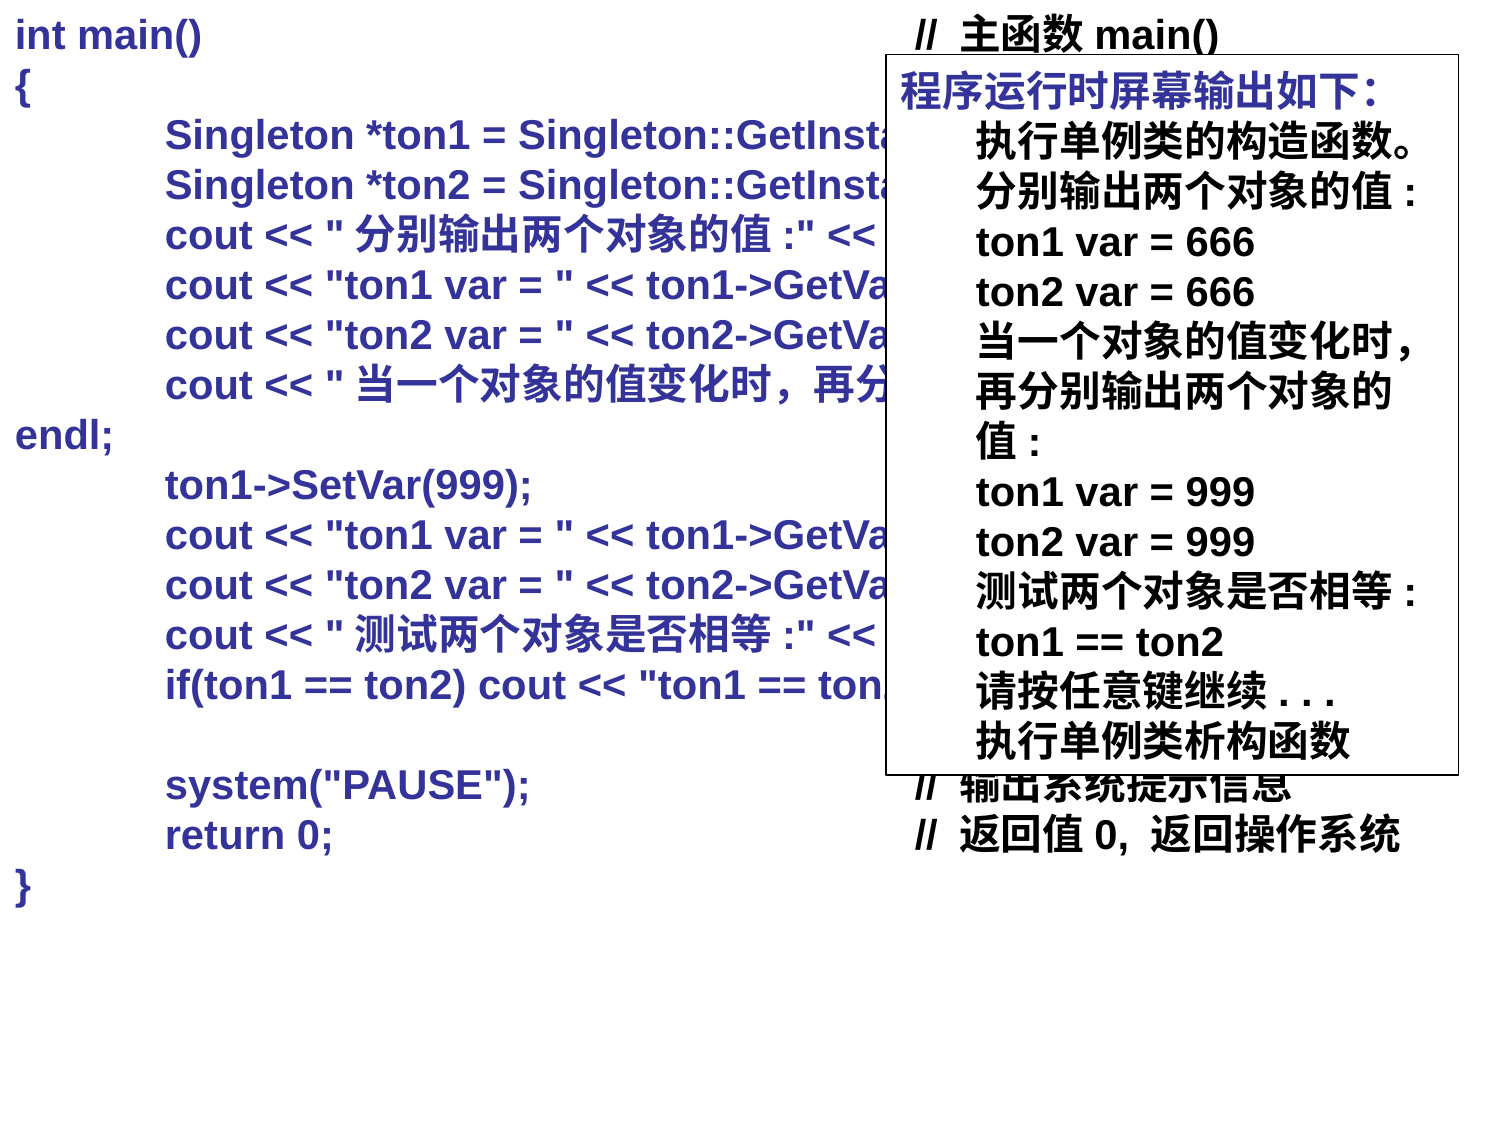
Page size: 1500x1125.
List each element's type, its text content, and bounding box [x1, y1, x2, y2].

text_box 程序运行时屏幕输出如下： 执行单例类的构造函数。 分别输出两个对象的值: ton1 var = 666 ton2 var = 666 当一个对象的值变化时，再分别输出两个对象的值: ton1 var = 999 ton2 var = 999 测试两个对象是否相等: ton1 == ton2 请按任意键继续. . . 执行单例类析构函数 [885, 54, 1459, 776]
text_box int main() // 主函数main() { Singleton *ton1 = Singleton::GetInstance(); Singleton *ton2 = Singleton::GetInstance(); cout << "分别输出两个对象的值:" << endl; cout << "ton1 var = " << ton1->GetVar() << endl; cout << "ton2 var = " << ton2->GetVar() << endl; cout << "当一个对象的值变化时，再分别输出两个对象的值:" << endl; ton1->SetVar(999); cout << "ton1 var = " << ton1->GetVar() << endl; cout << "ton2 var = " << ton2->GetVar() << endl; cout << "测试两个对象是否相等:" << endl; if(ton1 == ton2) cout << "ton1 == ton2" << endl; system("PAUSE"); // 输出系统提示信息 return 0; // 返回值0, 返回操作系统 } [0, 0, 1500, 966]
